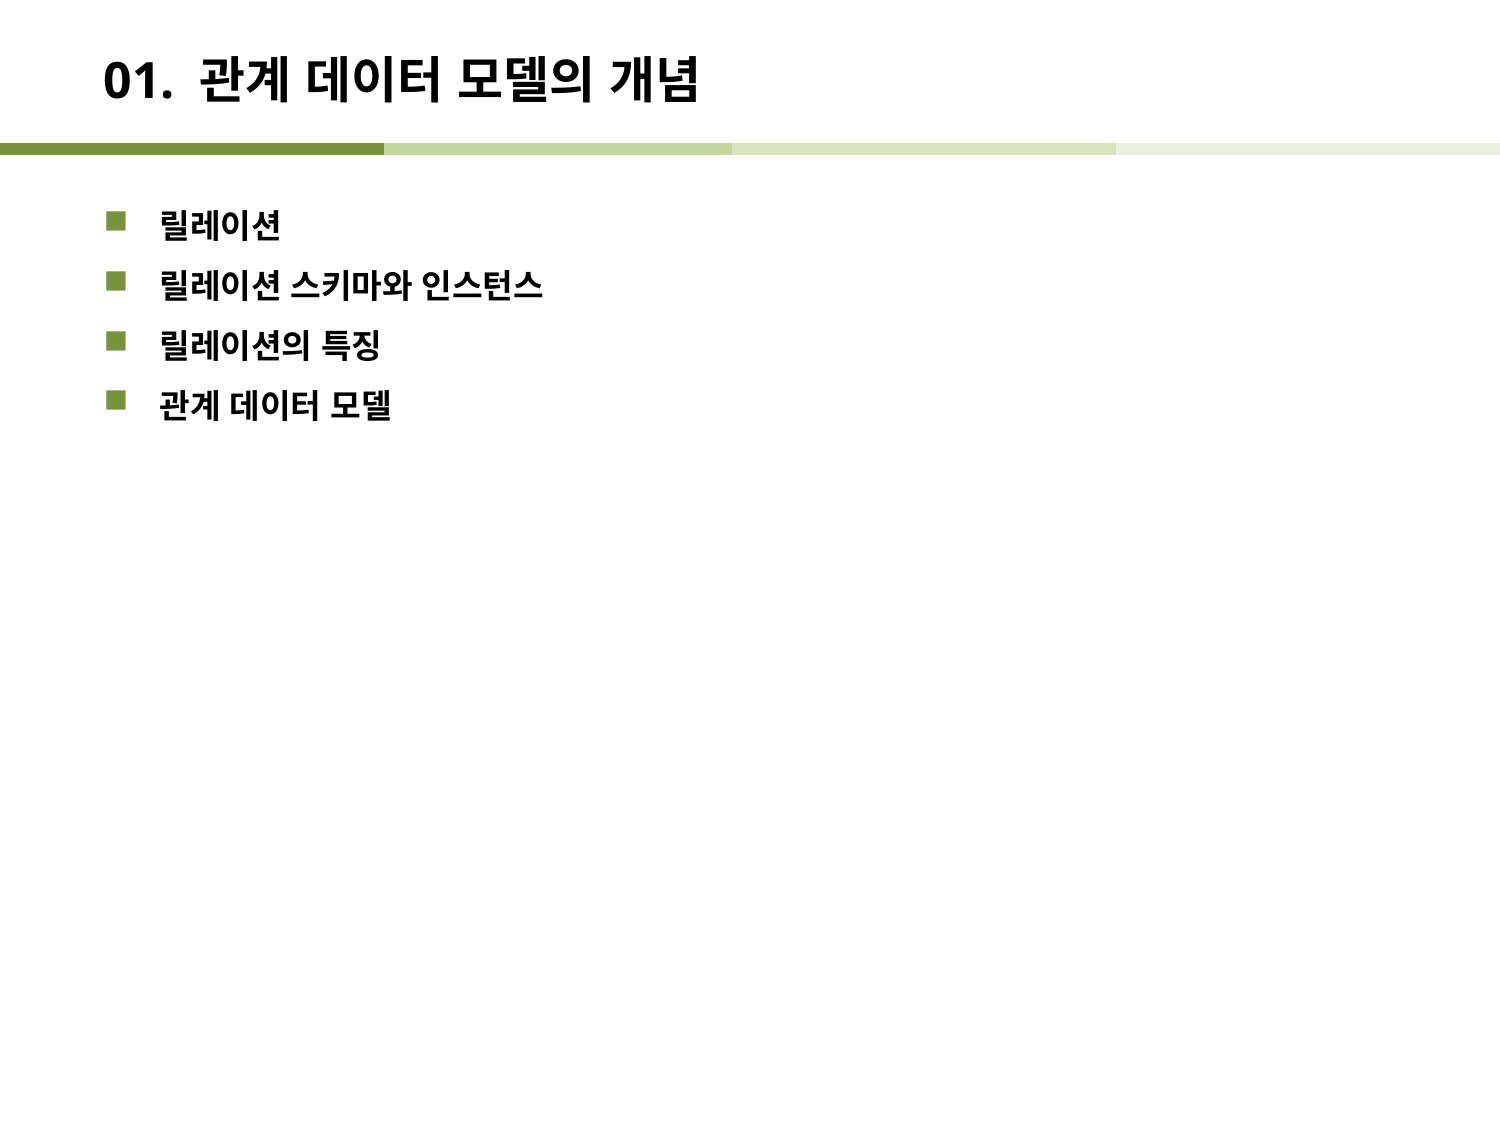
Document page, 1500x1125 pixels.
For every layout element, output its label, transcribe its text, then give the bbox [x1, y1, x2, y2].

list 릴레이션 릴레이션 스키마와 인스턴스 릴레이션의 특징 관계 데이터 모델 [88, 177, 1412, 1077]
title 01. 관계 데이터 모델의 개념 [88, 32, 1330, 124]
